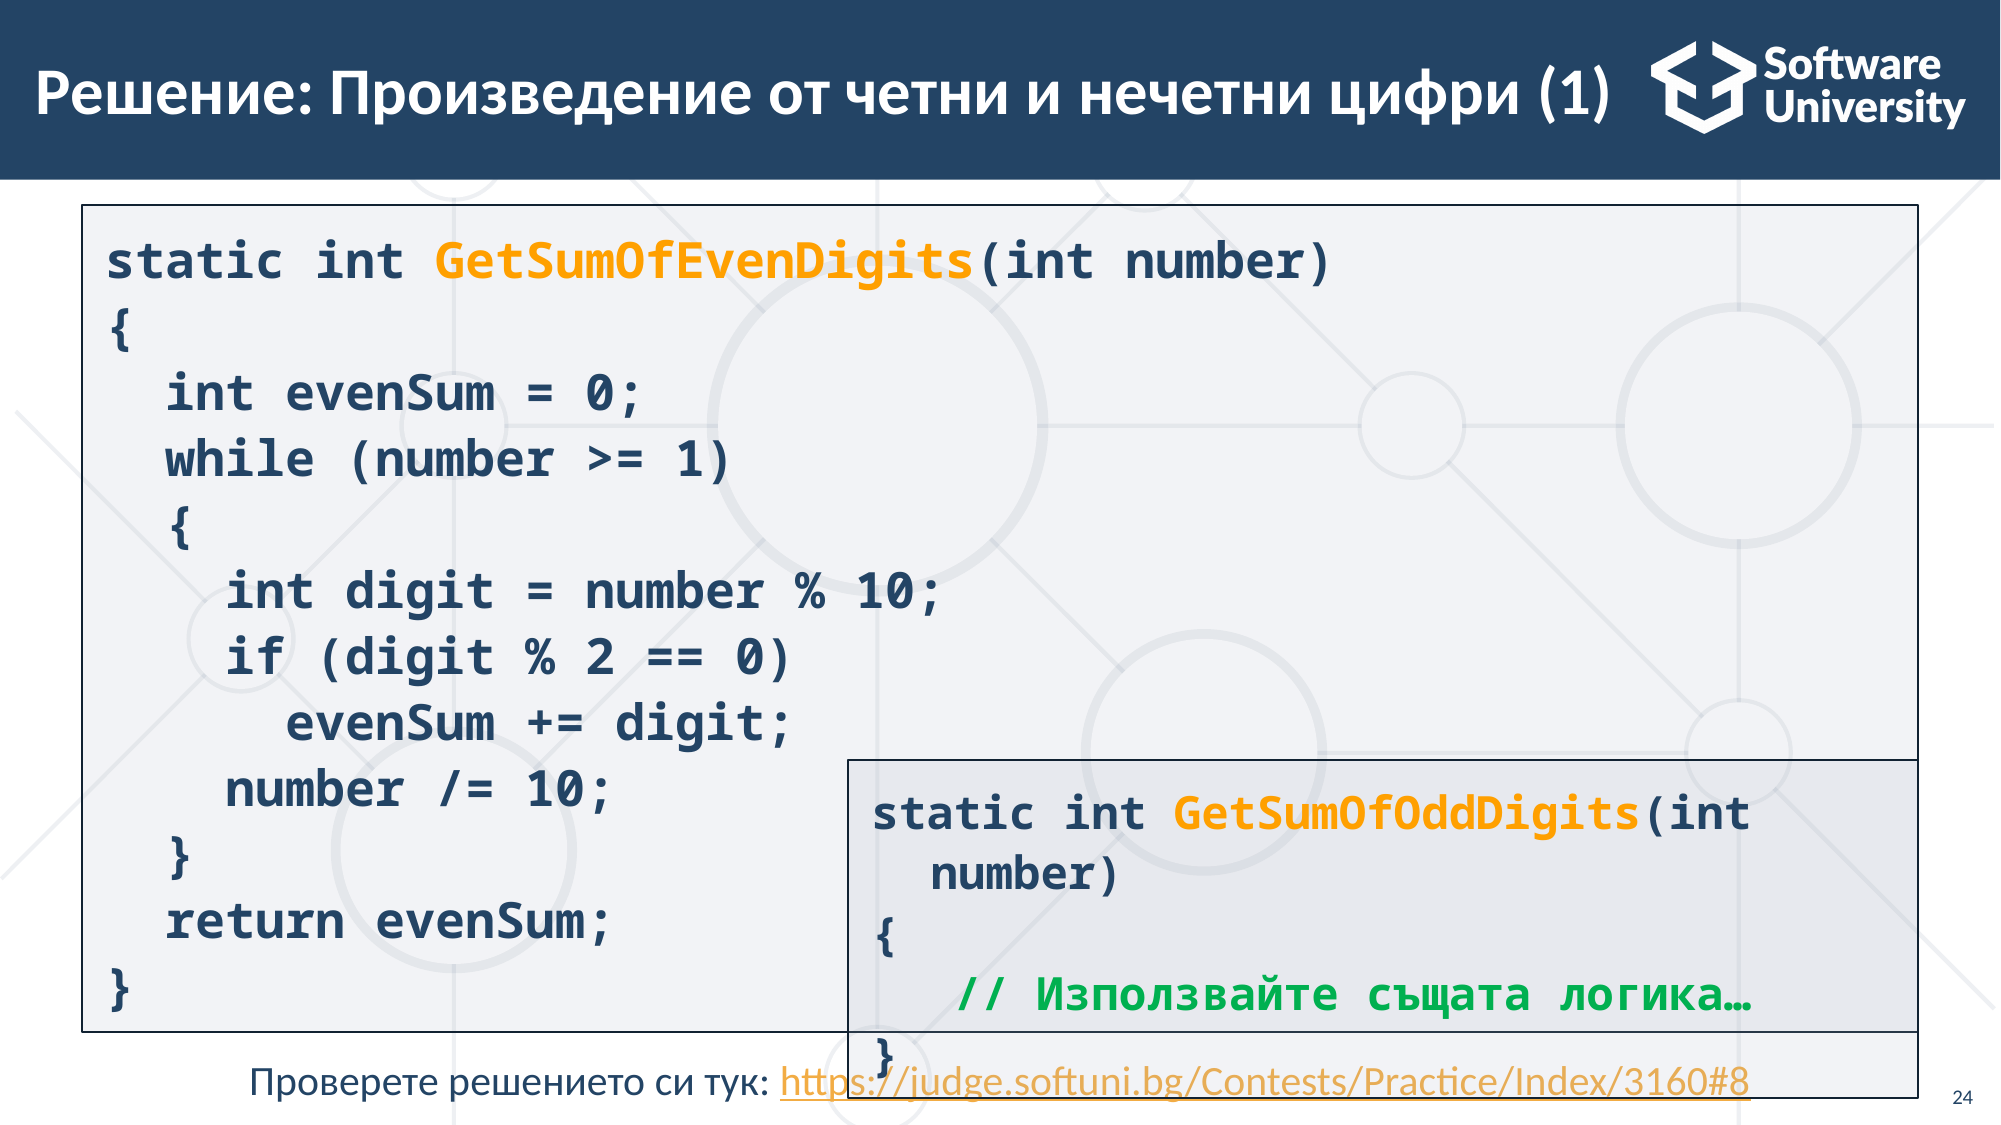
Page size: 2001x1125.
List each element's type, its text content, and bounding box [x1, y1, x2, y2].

text_box static int GetSumOfOddDigits(int number) { // Използвайте същата логика… } [847, 760, 1919, 1098]
text_box static int GetSumOfEvenDigits(int number) { int evenSum = 0; while (number >= 1) { int digit = number % 10; if (digit % 2 == 0) evenSum += digit; number /= 10; } return evenSum; } [81, 204, 1919, 1032]
text_box Проверете решението си тук: https://judge.softuni.bg/Contests/Practice/Index/3160#8 [131, 1046, 1869, 1112]
title Решение: Произведение от четни и нечетни цифри (1) [18, 15, 1652, 161]
picture [1652, 41, 1966, 134]
slide_number 24 [1927, 1067, 1989, 1117]
